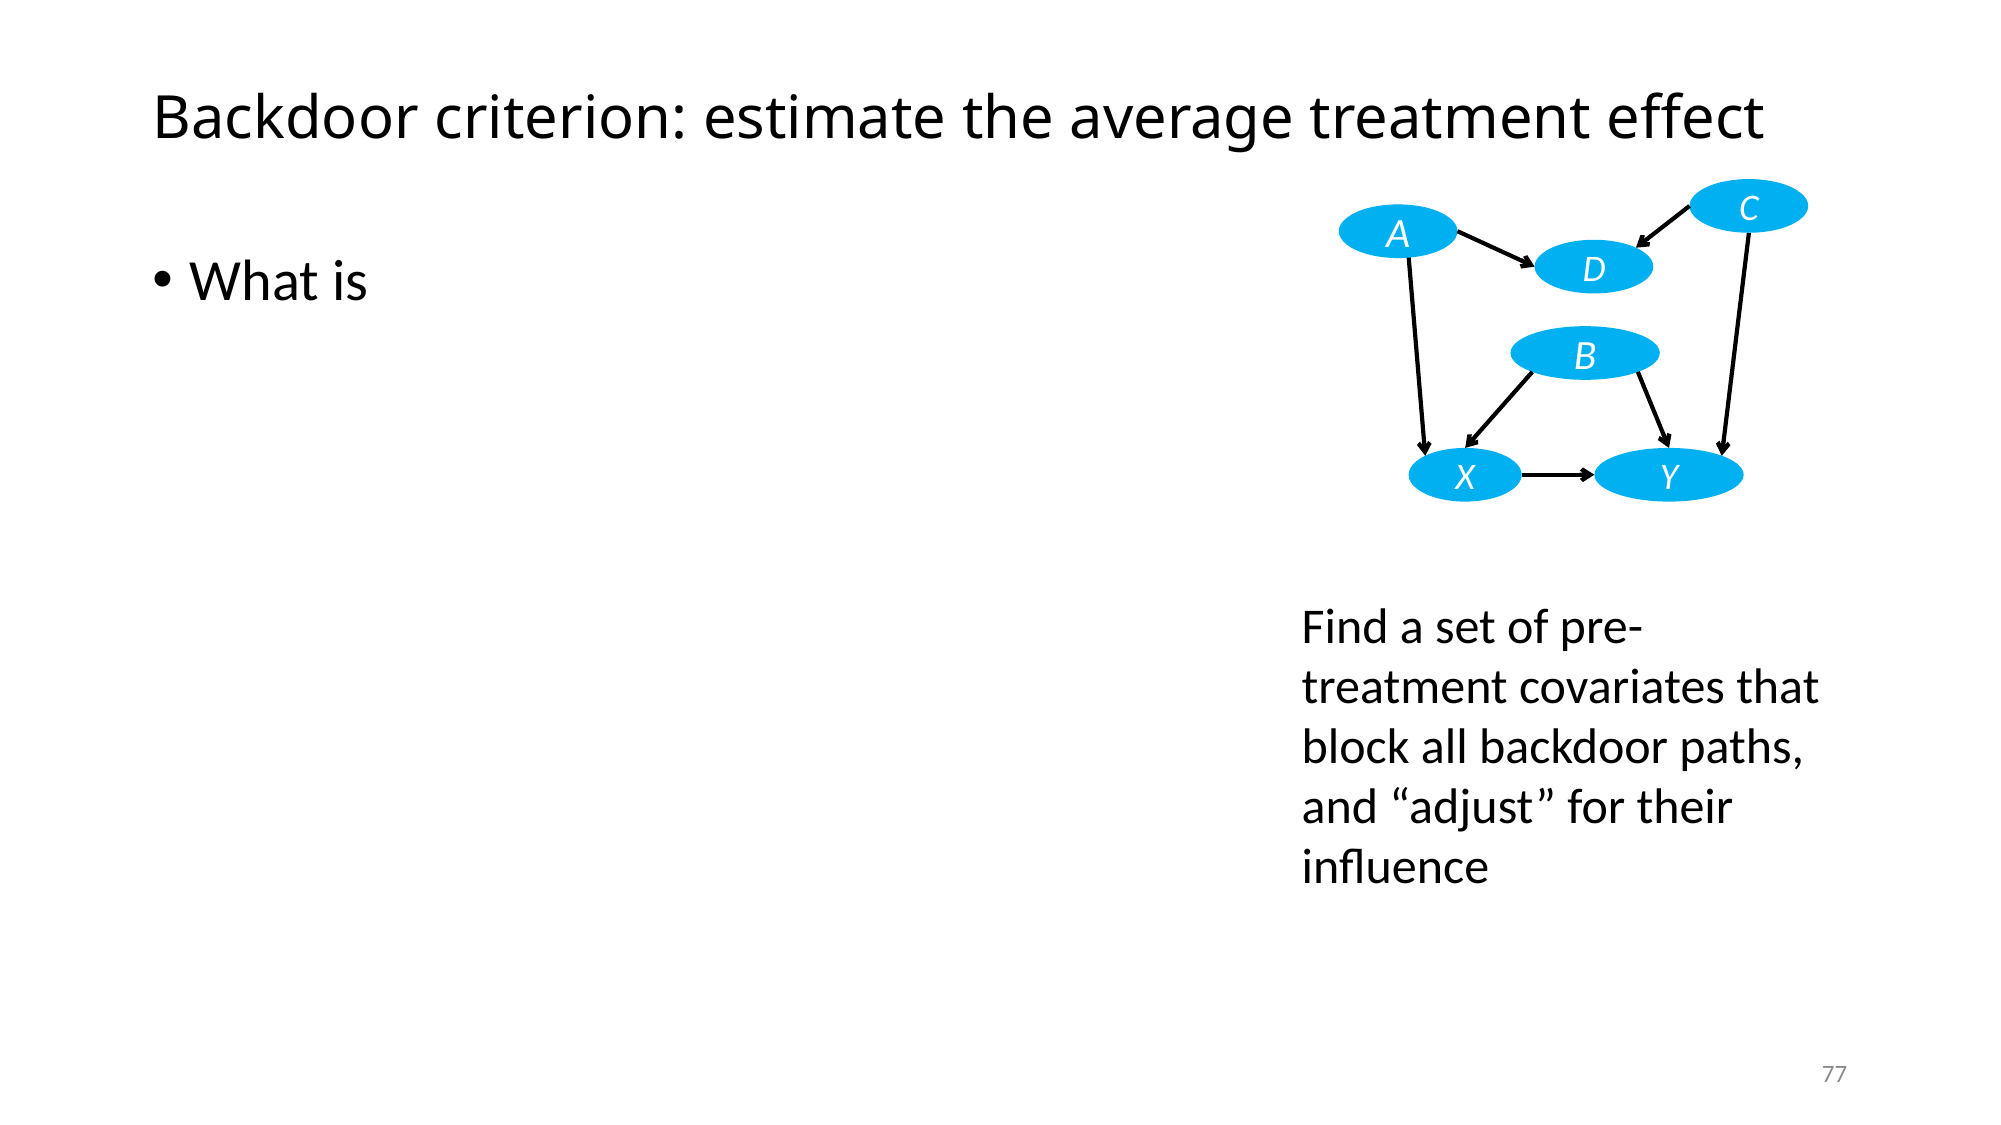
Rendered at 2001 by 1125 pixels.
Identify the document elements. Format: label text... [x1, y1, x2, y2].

text_box Find a set of pre-treatment covariates that block all backdoor paths, and “adjust” for their influence [1286, 585, 1848, 901]
title Backdoor criterion: estimate the average treatment effect [137, 59, 1863, 180]
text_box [1338, 179, 1809, 502]
slide_number 77 [1412, 1042, 1863, 1103]
